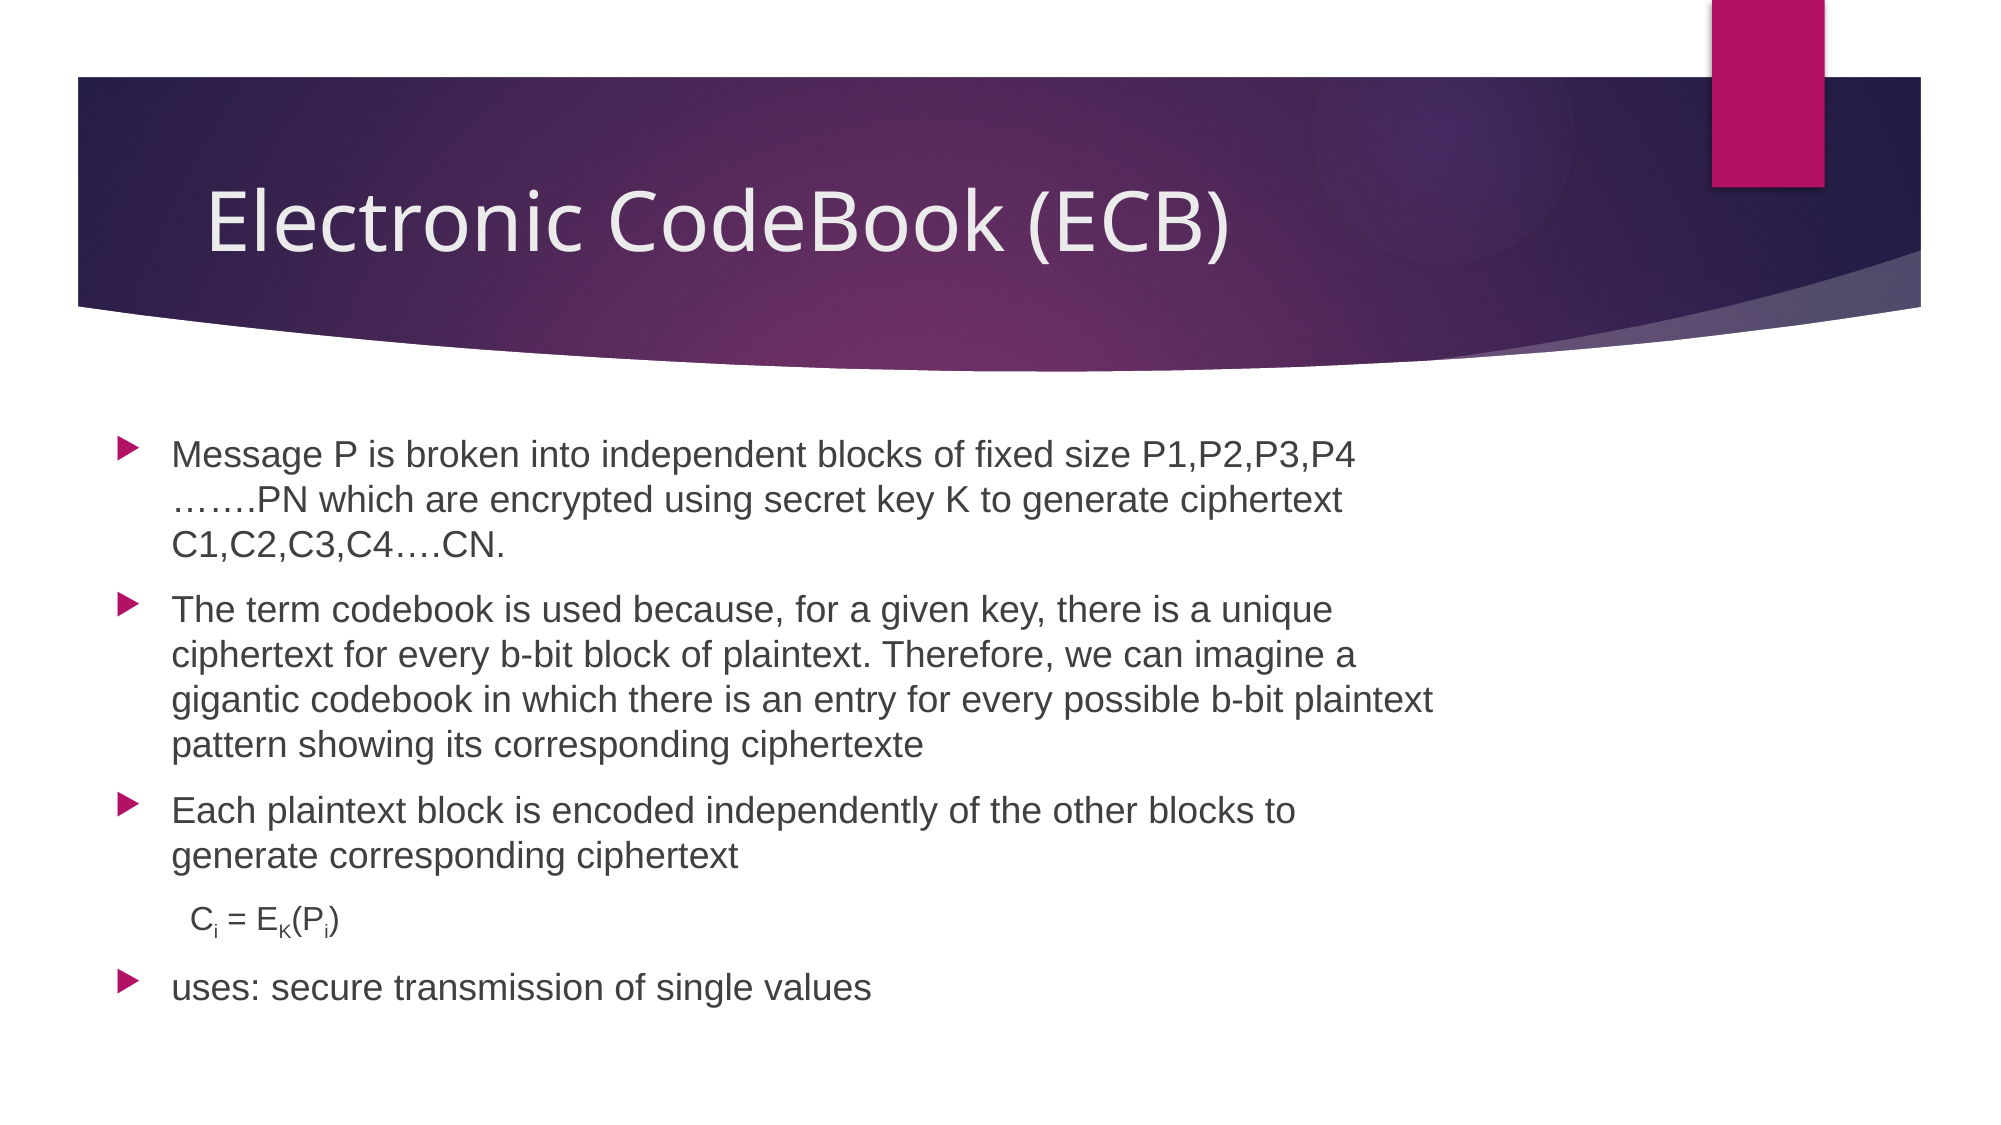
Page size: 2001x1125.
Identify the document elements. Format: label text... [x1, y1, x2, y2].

list Message P is broken into independent blocks of fixed size P1,P2,P3,P4 …….PN which are encrypted using secret key K to generate ciphertext C1,C2,C3,C4….CN. The term codebook is used because, for a given key, there is a unique ciphertext for every b-bit block of plaintext. Therefore, we can imagine a gigantic codebook in which there is an entry for every possible b-bit plaintext pattern showing its corresponding ciphertexte Each plaintext block is encoded independently of the other blocks to generate corresponding ciphertext Ci = EK(Pi) uses: secure transmission of single values [99, 356, 1450, 1125]
title Electronic CodeBook (ECB) [189, 159, 1627, 276]
